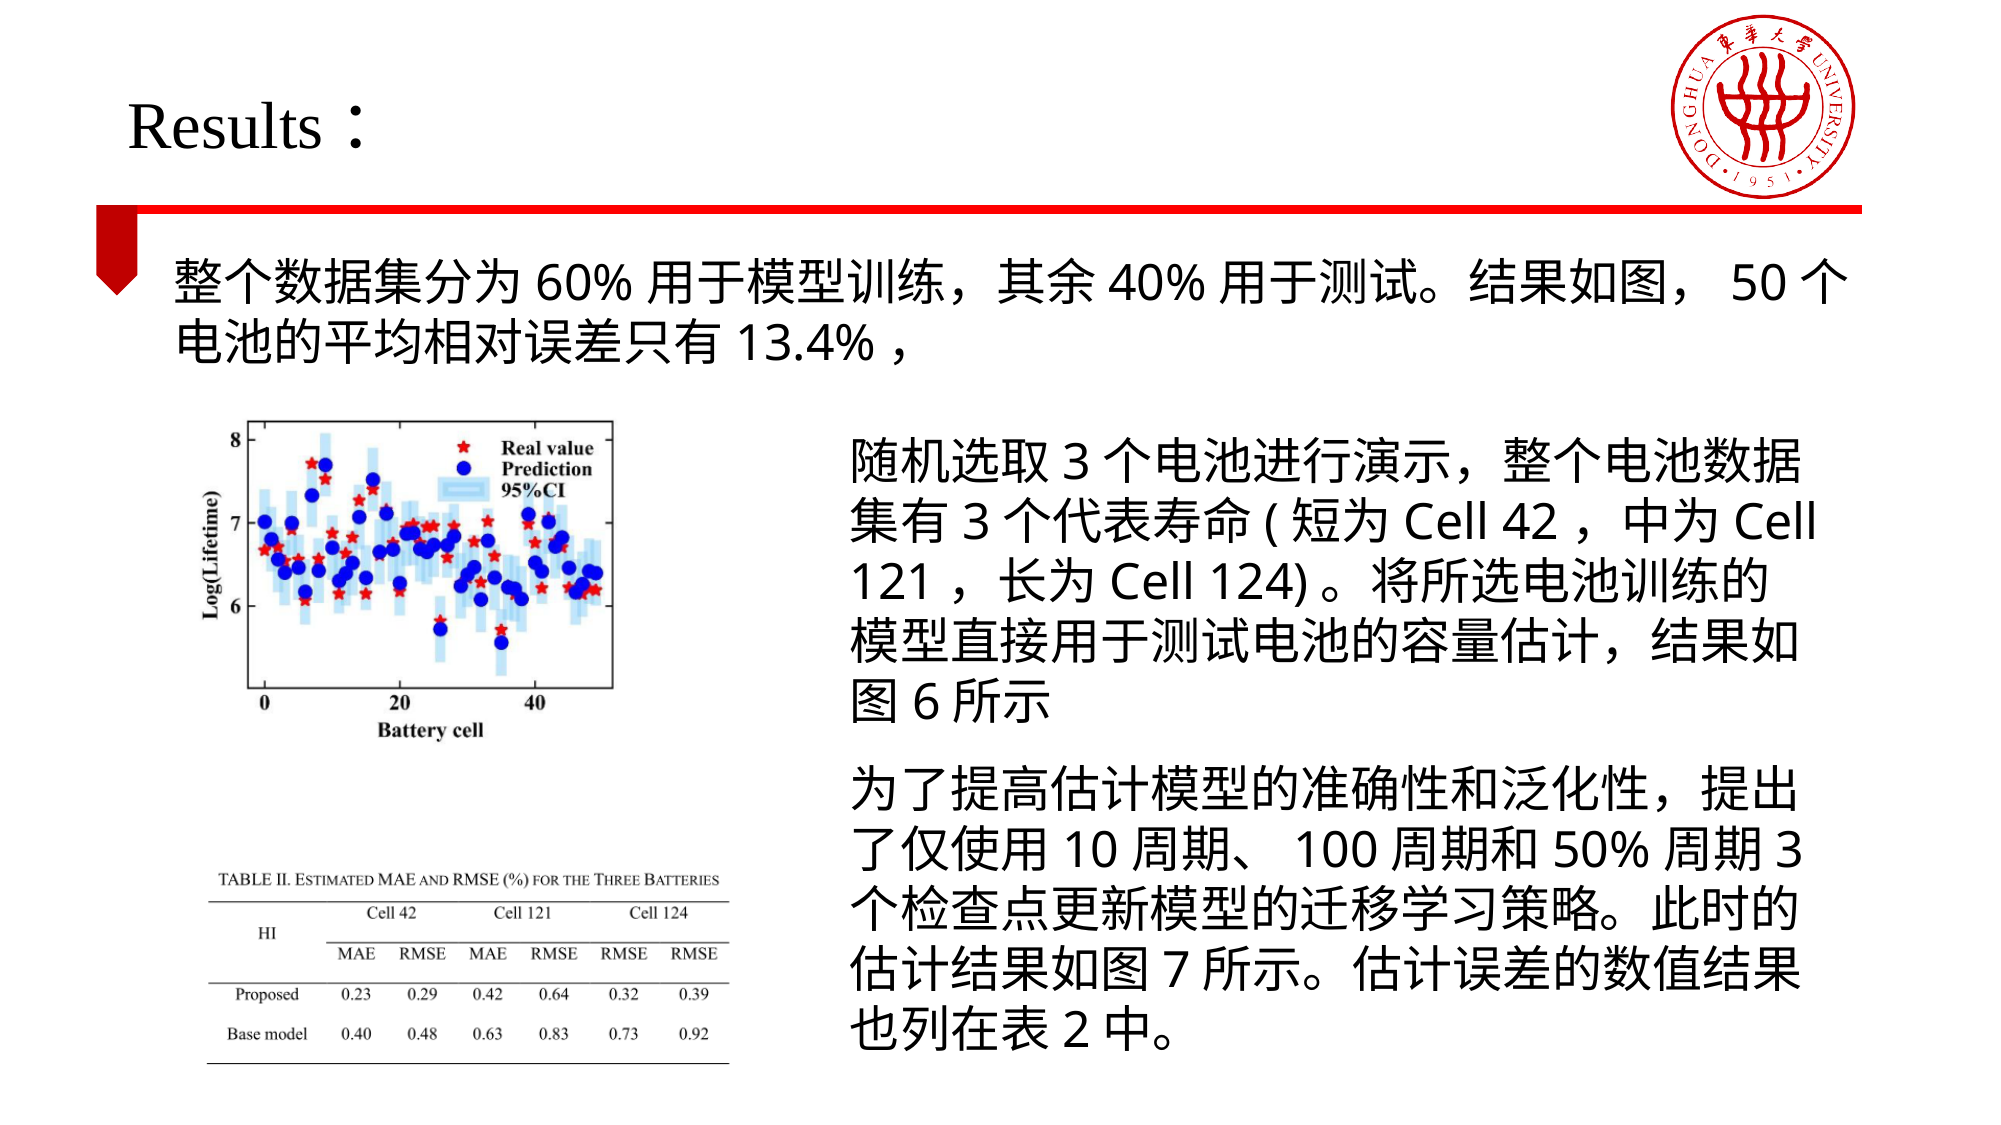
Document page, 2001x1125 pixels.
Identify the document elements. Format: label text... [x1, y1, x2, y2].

text_box Results： [112, 74, 1113, 170]
picture [1663, 13, 1863, 201]
text_box 为了提高估计模型的准确性和泛化性，提出了仅使用10周期、100周期和50%周期3个检查点更新模型的迁移学习策略。此时的估计结果如图7所示。估计误差的数值结果也列在表2中。 [835, 750, 1836, 1066]
text_box 随机选取3个电池进行演示，整个电池数据集有3个代表寿命(短为Cell 42，中为Cell 121，长为Cell 124)。将所选电池训练的模型直接用于测试电池的容量估计，结果如图6所示 [835, 422, 1836, 738]
text_box 整个数据集分为60%用于模型训练，其余40%用于测试。结果如图，50个电池的平均相对误差只有13.4%， [158, 243, 1888, 378]
picture [158, 398, 669, 764]
picture [205, 854, 756, 1084]
